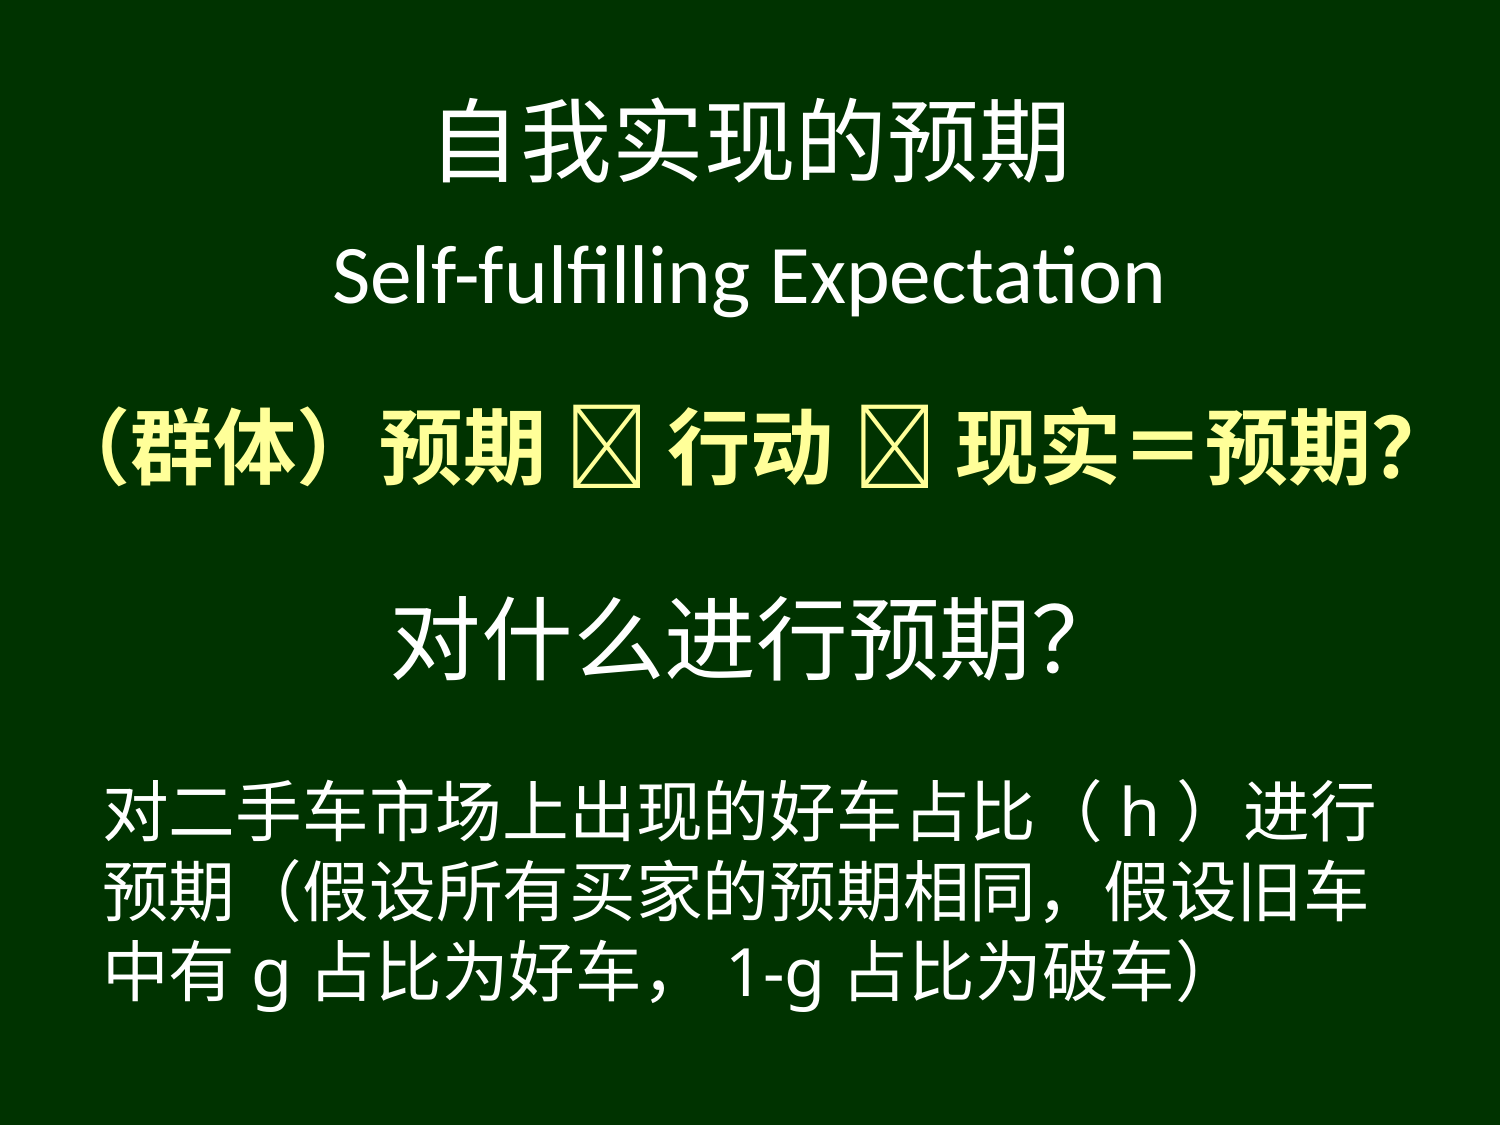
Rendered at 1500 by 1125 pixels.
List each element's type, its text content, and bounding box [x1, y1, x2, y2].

list Self-fulfilling Expectation [75, 212, 1425, 350]
title 自我实现的预期 [75, 45, 1425, 212]
text_box （群体）预期  行动  现实＝预期？ [24, 387, 1463, 525]
text_box 对二手车市场上出现的好车占比（h）进行预期（假设所有买家的预期相同，假设旧车中有g占比为好车，1-g占比为破车） [87, 762, 1400, 1018]
text_box 对什么进行预期？ [375, 574, 1225, 700]
